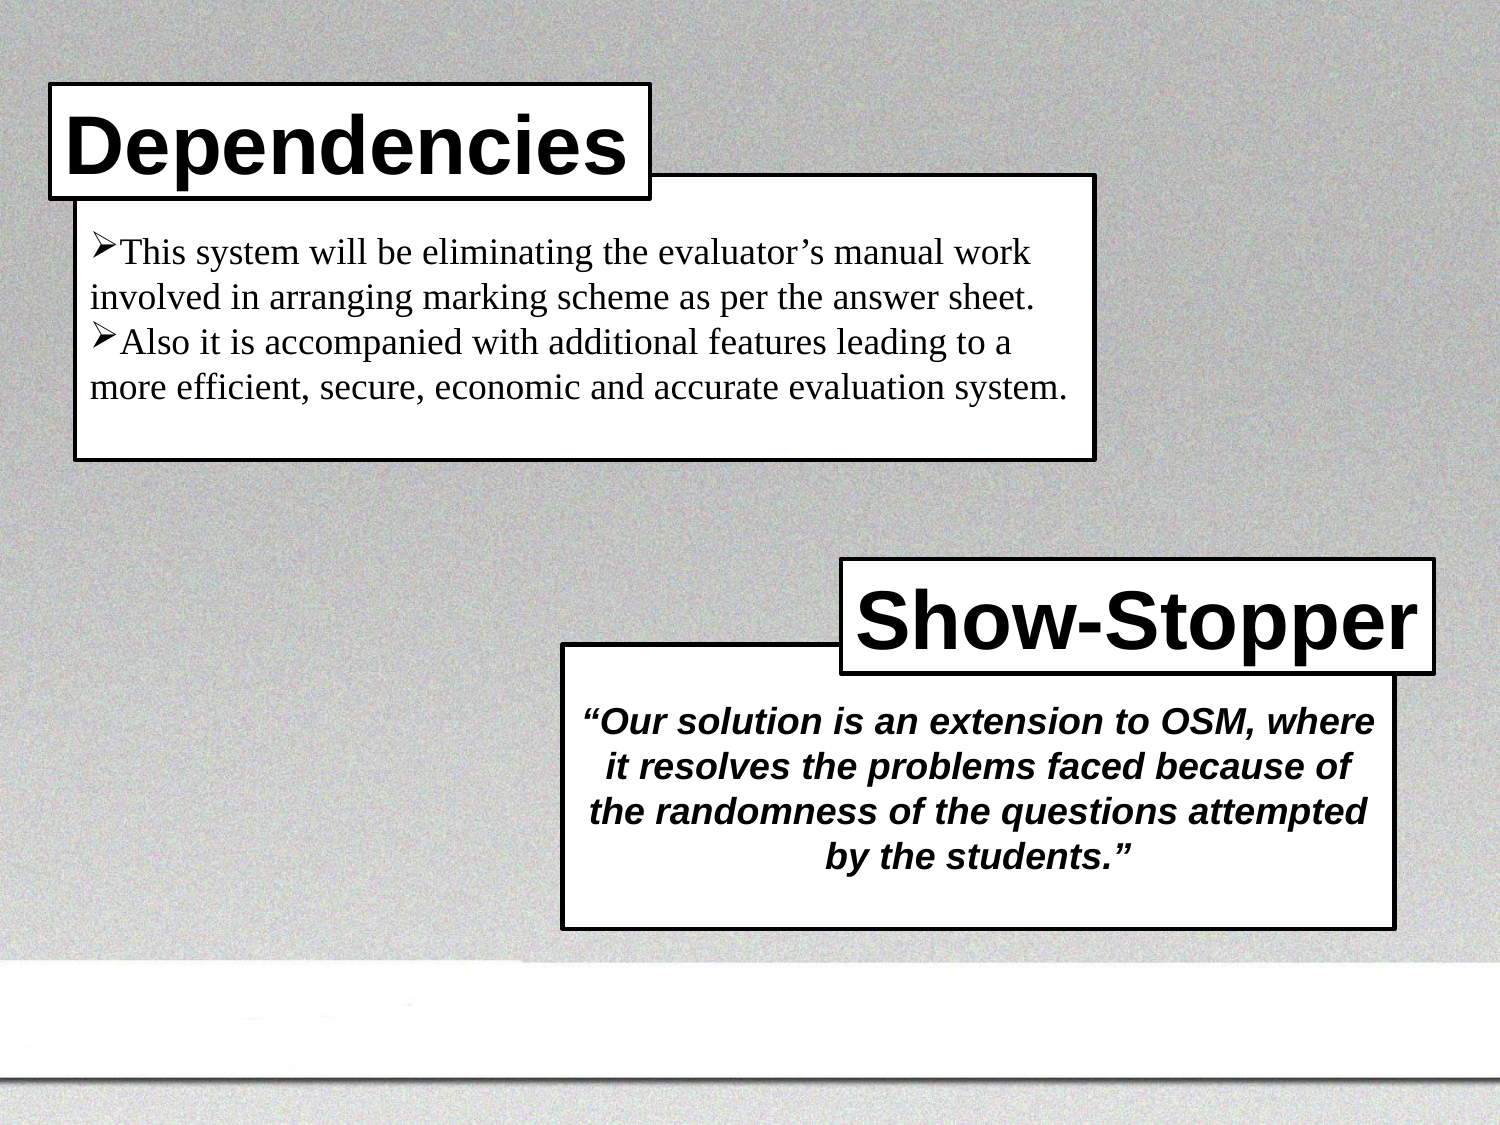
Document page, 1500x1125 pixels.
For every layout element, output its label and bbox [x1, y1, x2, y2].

picture [0, 0, 1500, 1125]
text_box [49, 83, 1438, 933]
